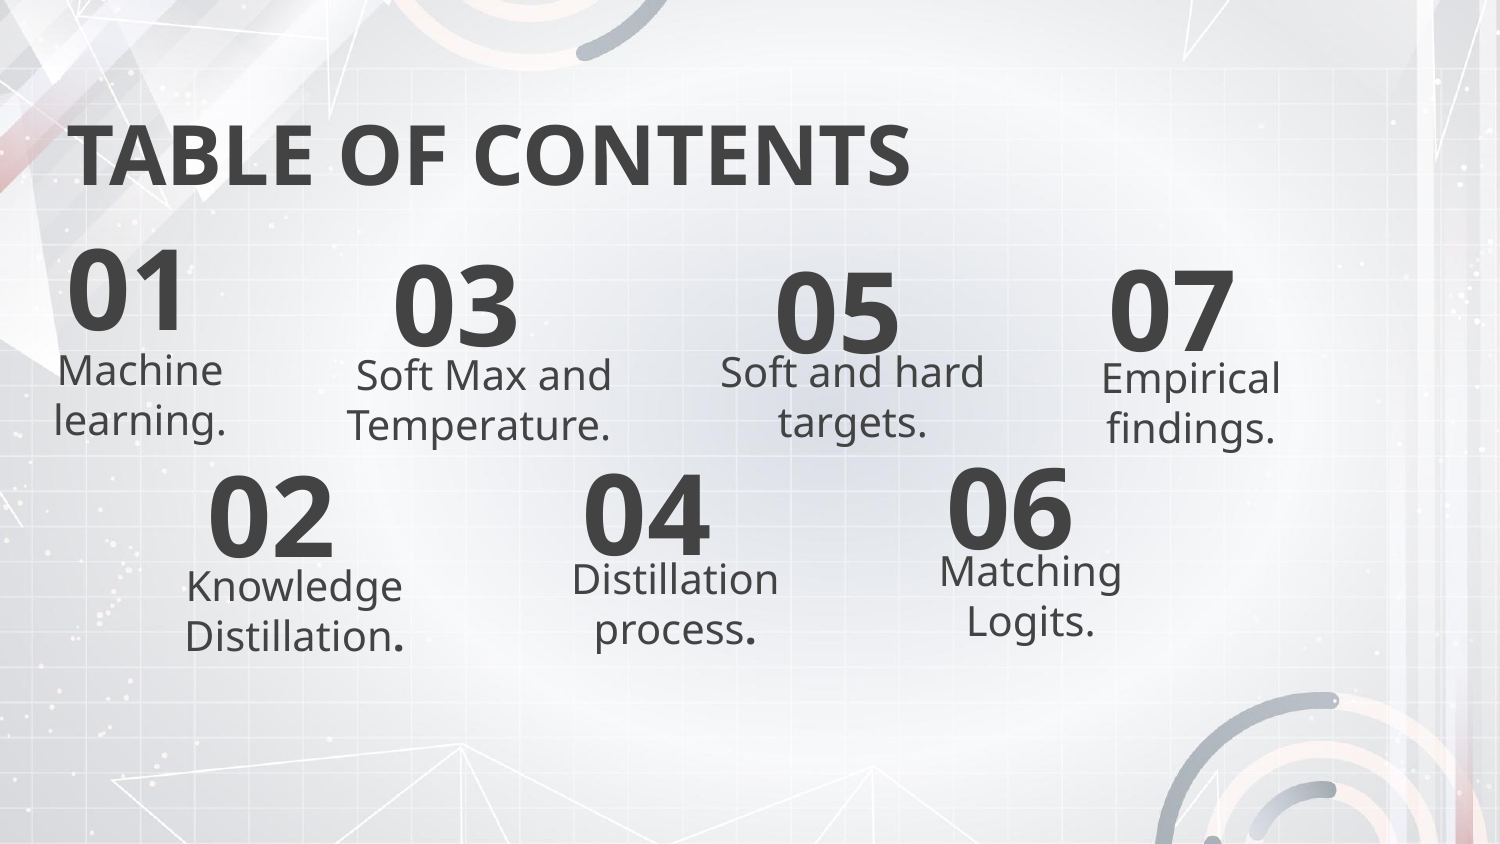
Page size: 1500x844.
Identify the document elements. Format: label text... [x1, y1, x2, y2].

text_box 05 [759, 226, 969, 387]
picture [0, 0, 1500, 844]
title TABLE OF CONTENTS [51, 86, 1316, 181]
text_box 06 [931, 422, 1192, 585]
text_box Soft and hard targets. [691, 387, 1015, 462]
title 02 [191, 430, 402, 595]
text_box Distillation process. [527, 593, 824, 668]
text_box 07 [1093, 224, 1353, 388]
subtitle Soft Max and Temperature. [308, 390, 661, 464]
subtitle Machine learning. [7, 385, 273, 460]
title 01 [51, 202, 229, 344]
text_box Matching Logits. [862, 585, 1199, 660]
text_box Empirical findings. [1029, 393, 1353, 468]
text_box 04 [567, 427, 865, 592]
text_box Knowledge Distillation. [110, 601, 479, 676]
title 03 [377, 218, 587, 383]
